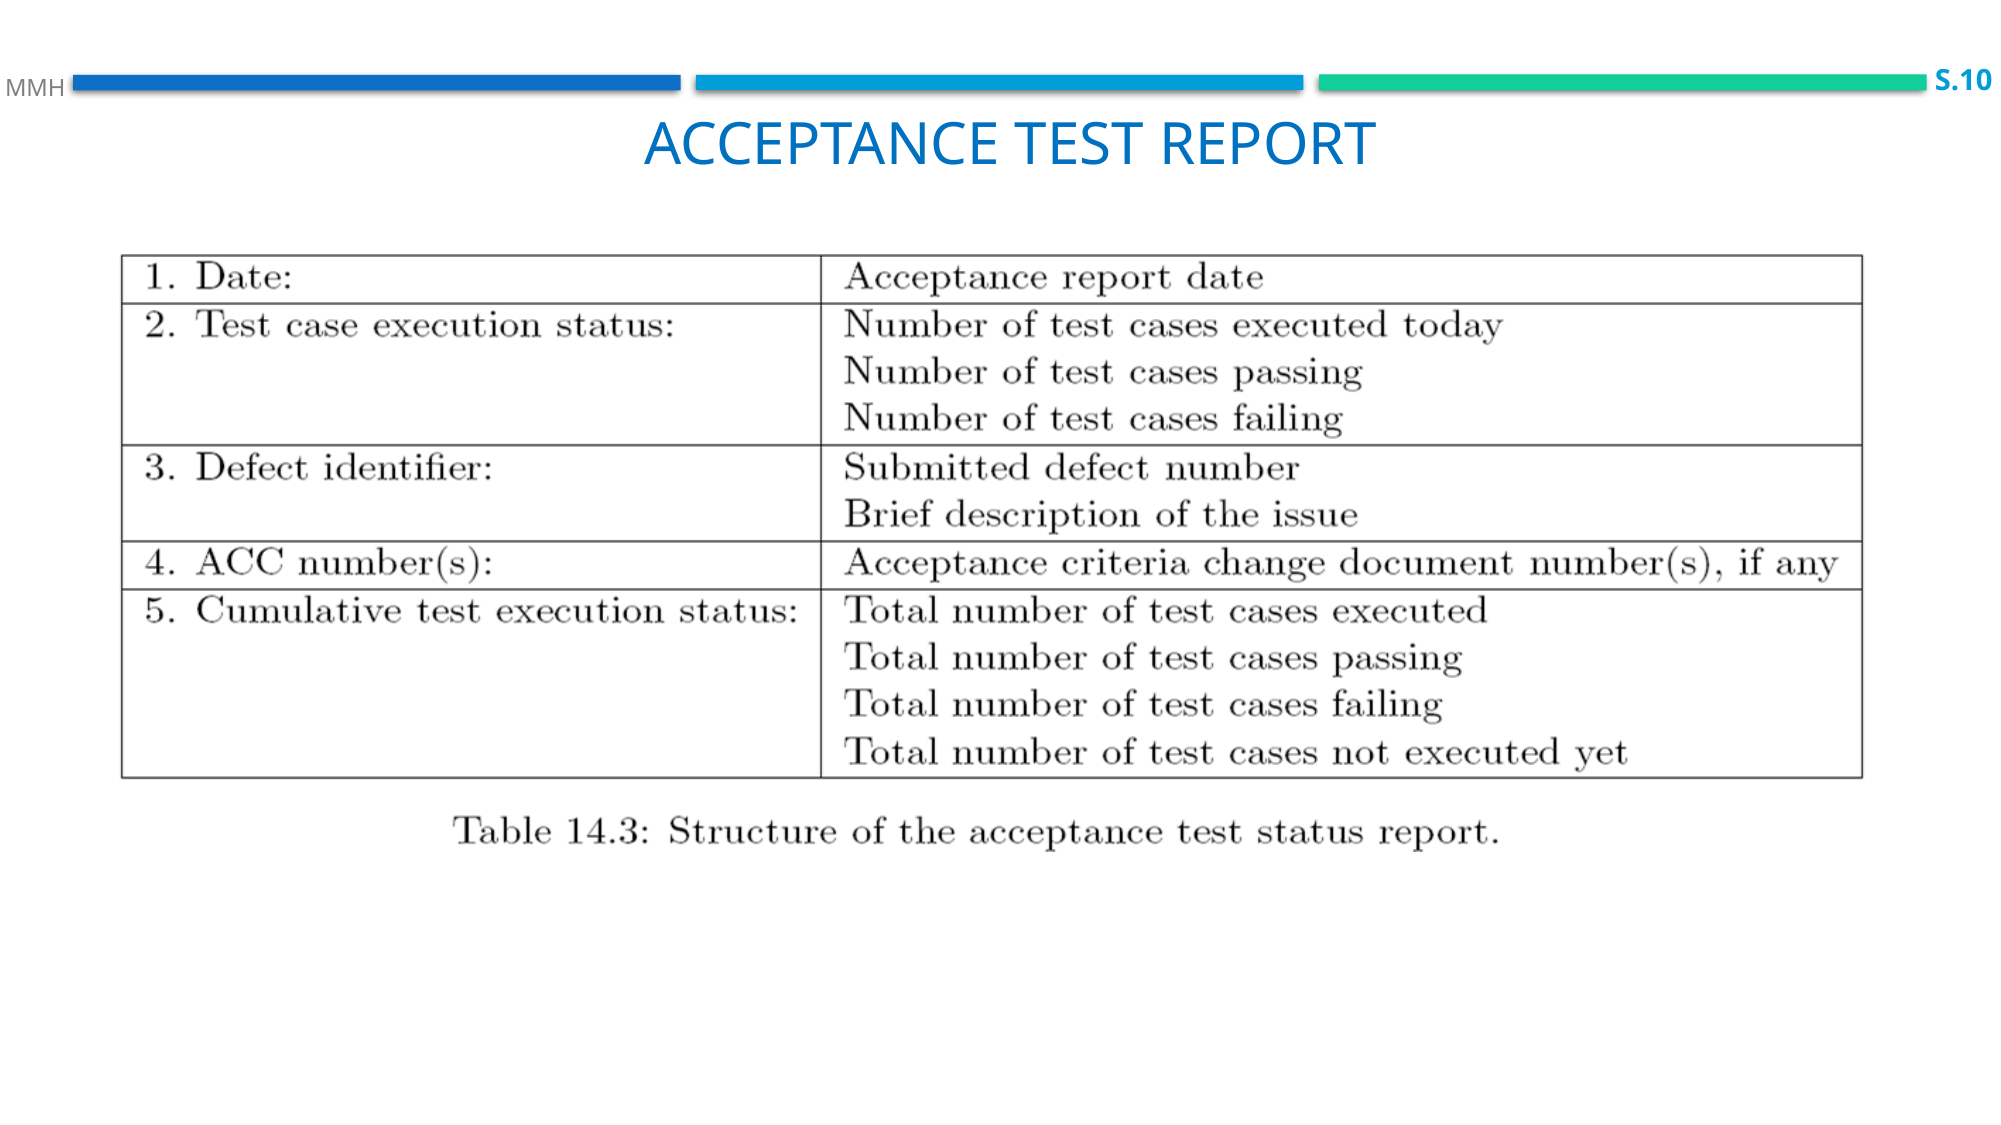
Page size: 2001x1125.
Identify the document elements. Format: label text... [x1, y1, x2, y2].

picture [109, 243, 1874, 852]
text_box S.10 [1920, 65, 2000, 97]
title Acceptance test report [106, 83, 1916, 184]
text_box MMH [0, 64, 83, 110]
